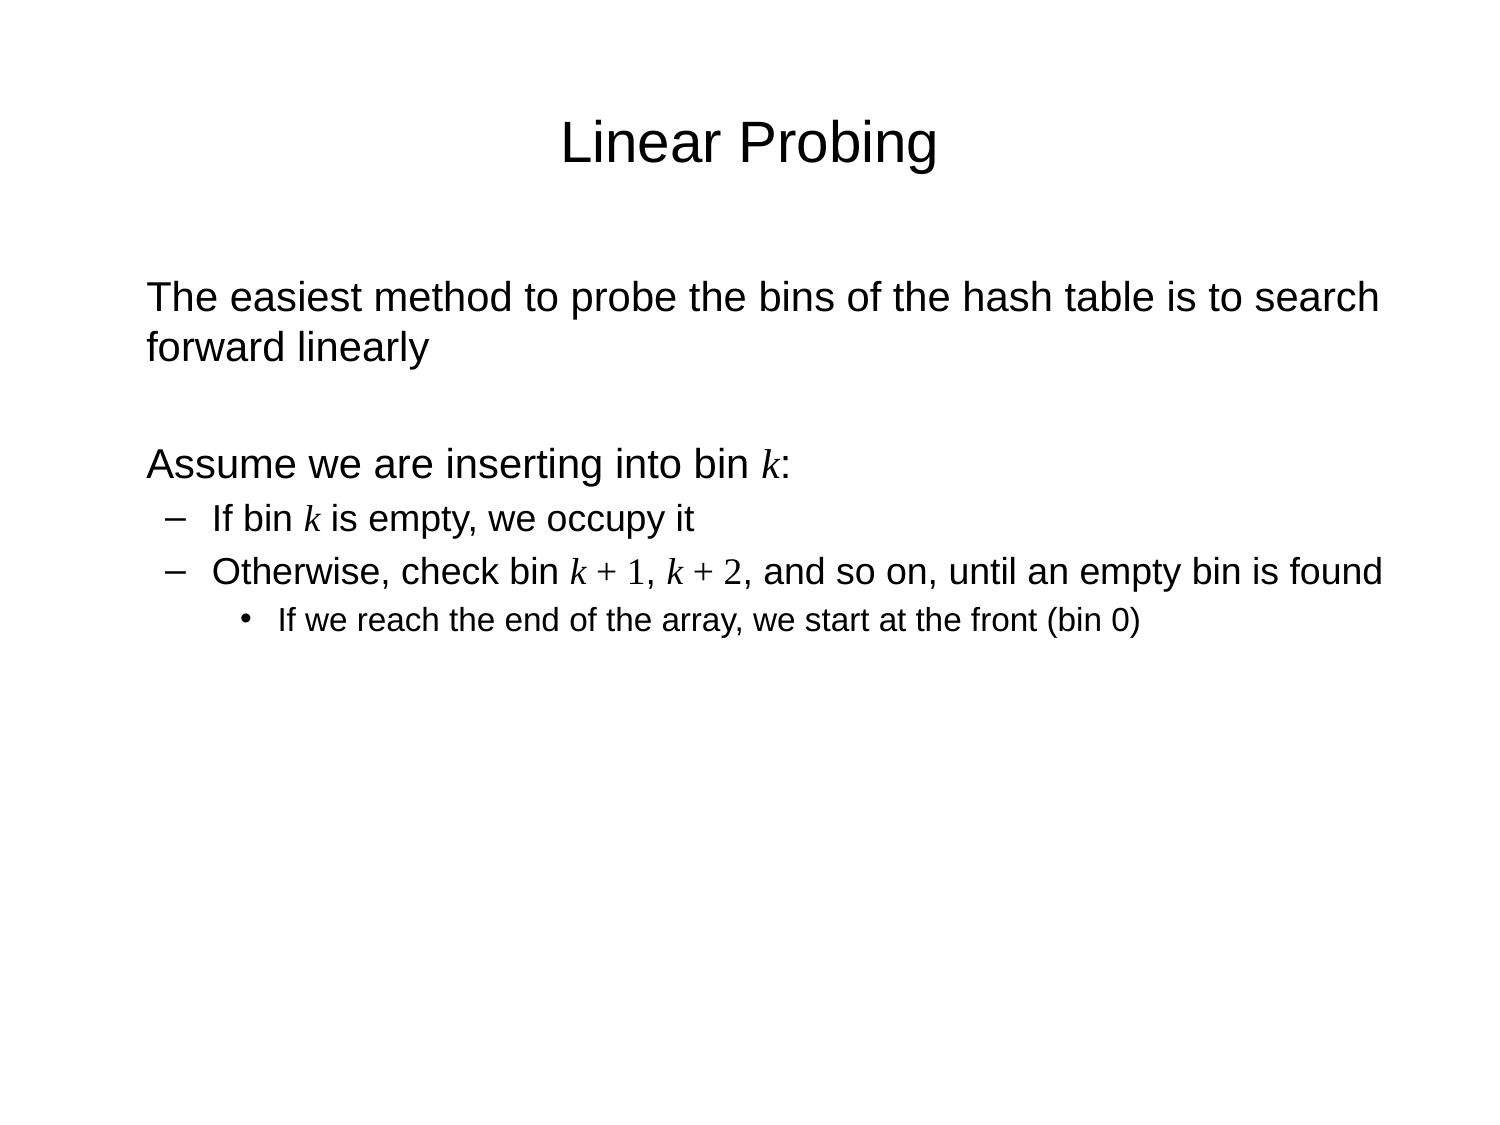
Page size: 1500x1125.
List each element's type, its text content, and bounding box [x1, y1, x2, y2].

list The easiest method to probe the bins of the hash table is to search forward linearly Assume we are inserting into bin k: If bin k is empty, we occupy it Otherwise, check bin k + 1, k + 2, and so on, until an empty bin is found If we reach the end of the array, we start at the front (bin 0) [74, 262, 1426, 670]
title Linear Probing [74, 44, 1426, 233]
